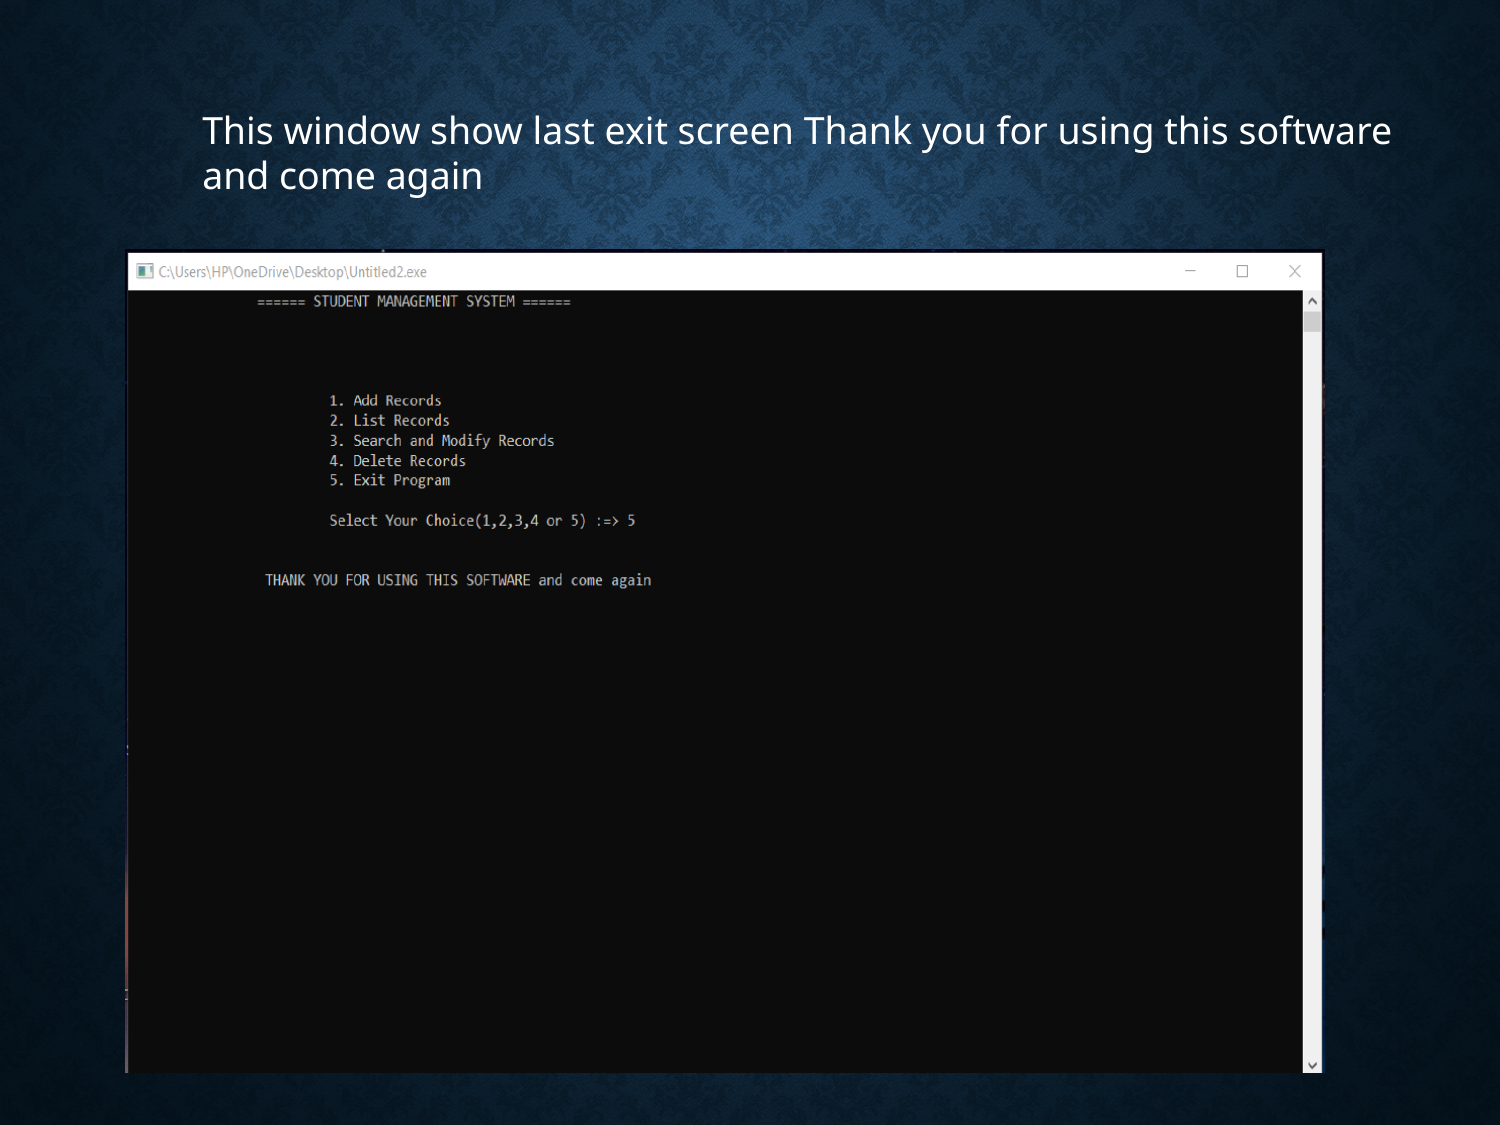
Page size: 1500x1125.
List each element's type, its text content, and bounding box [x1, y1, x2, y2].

text_box This window show last exit screen Thank you for using this software and come again [187, 99, 1438, 205]
picture [124, 249, 1326, 1074]
